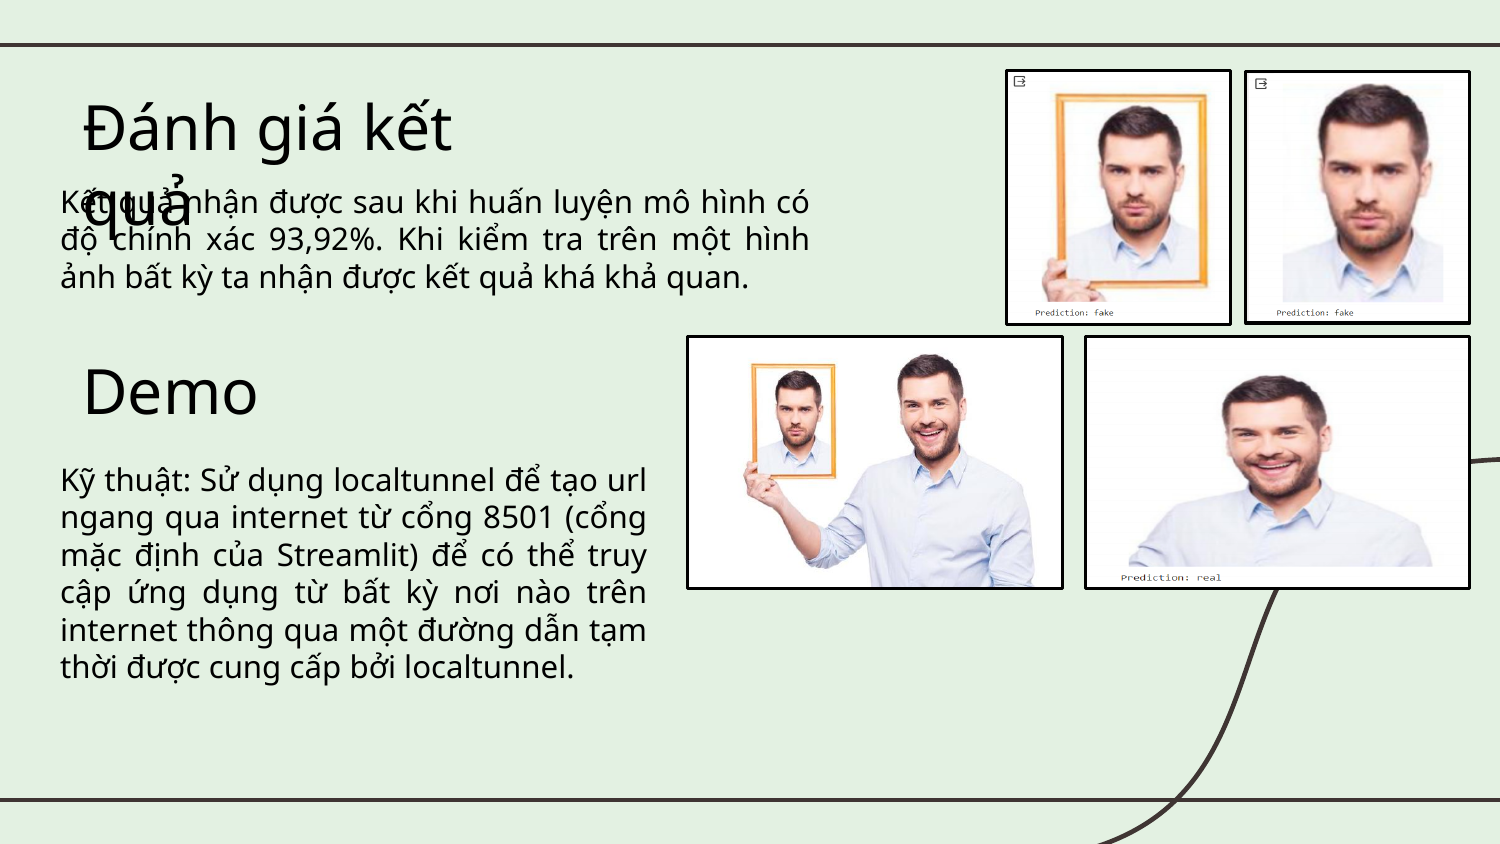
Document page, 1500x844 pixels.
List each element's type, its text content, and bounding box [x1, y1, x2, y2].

title Demo [67, 336, 308, 431]
picture [688, 338, 1062, 588]
subtitle Kỹ thuật: Sử dụng localtunnel để tạo url ngang qua internet từ cổng 8501 (cổng mặc định của Streamlit) để có thể truy cập ứng dụng từ bất kỳ nơi nào trên internet thông qua một đường dẫn tạm thời được cung cấp bởi localtunnel. [45, 445, 663, 729]
picture [1007, 71, 1230, 323]
title Đánh giá kết quả [67, 72, 588, 166]
picture [1246, 72, 1469, 322]
picture [1086, 338, 1469, 588]
subtitle Kết quả nhận được sau khi huấn luyện mô hình có độ chính xác 93,92%. Khi kiểm tra trên một hình ảnh bất kỳ ta nhận được kết quả khá khả quan. [45, 166, 827, 337]
